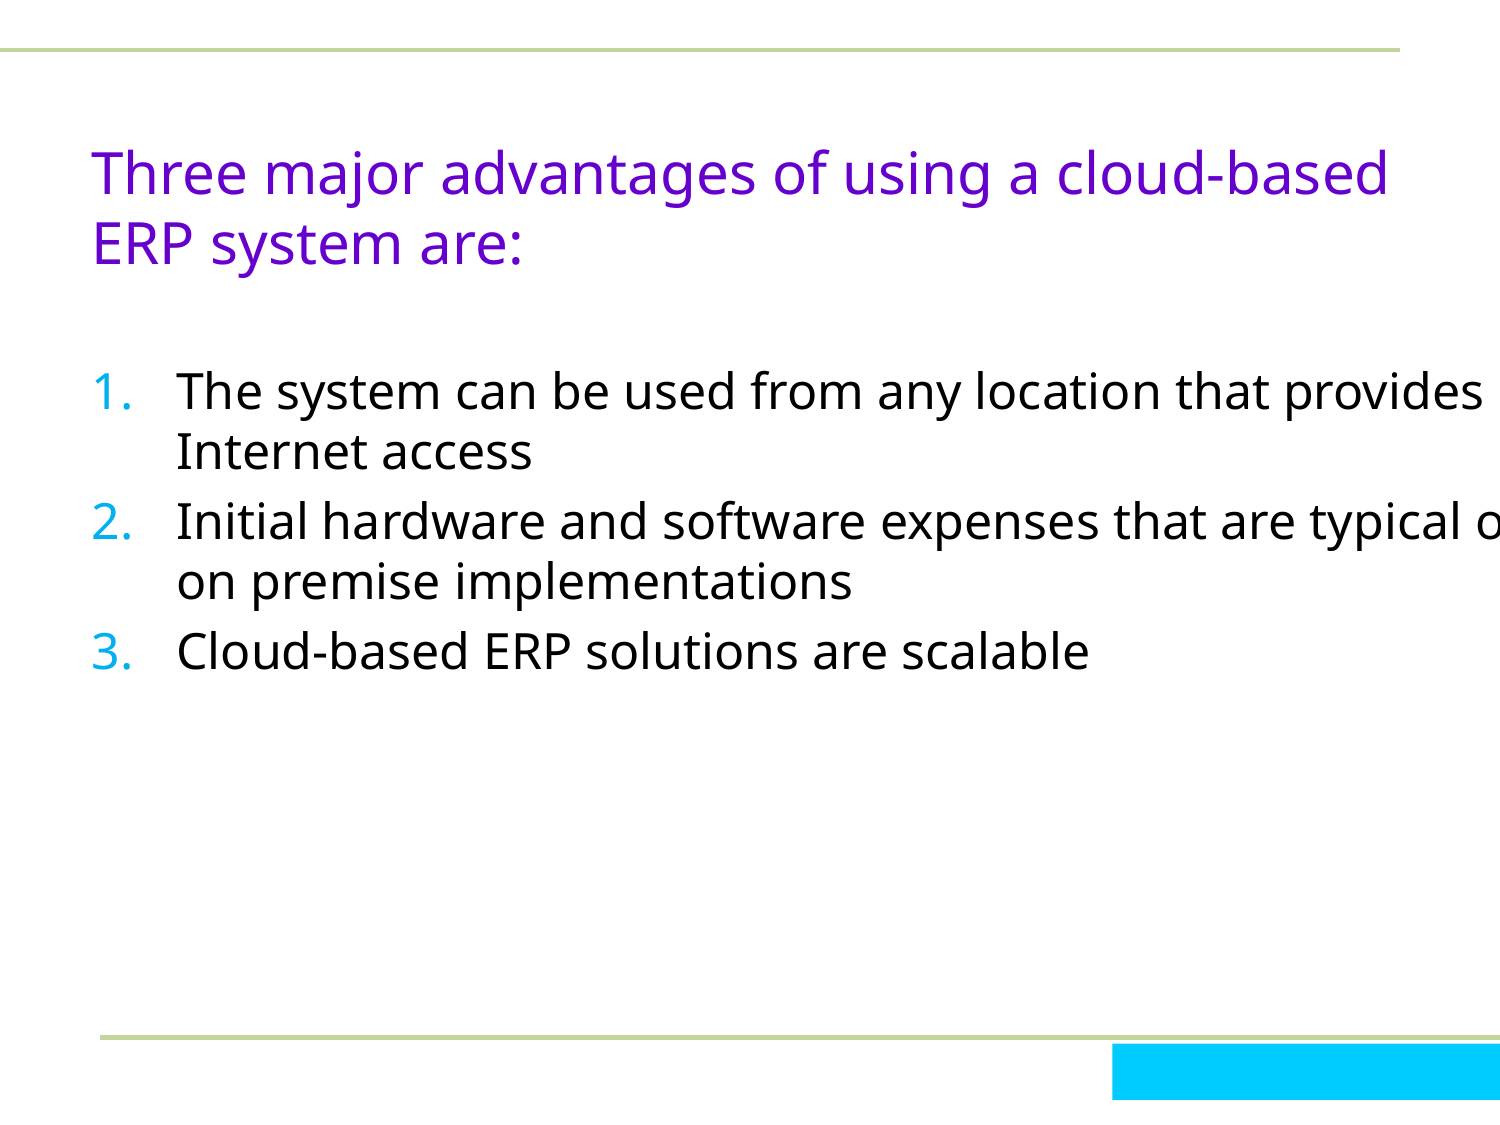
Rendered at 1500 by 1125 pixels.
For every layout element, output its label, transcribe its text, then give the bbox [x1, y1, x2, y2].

title Three major advantages of using a cloud-based ERP system are: [76, 112, 1427, 300]
list The system can be used from any location that provides Internet access Initial hardware and software expenses that are typical of on premise implementations Cloud-based ERP solutions are scalable [76, 351, 1500, 1125]
